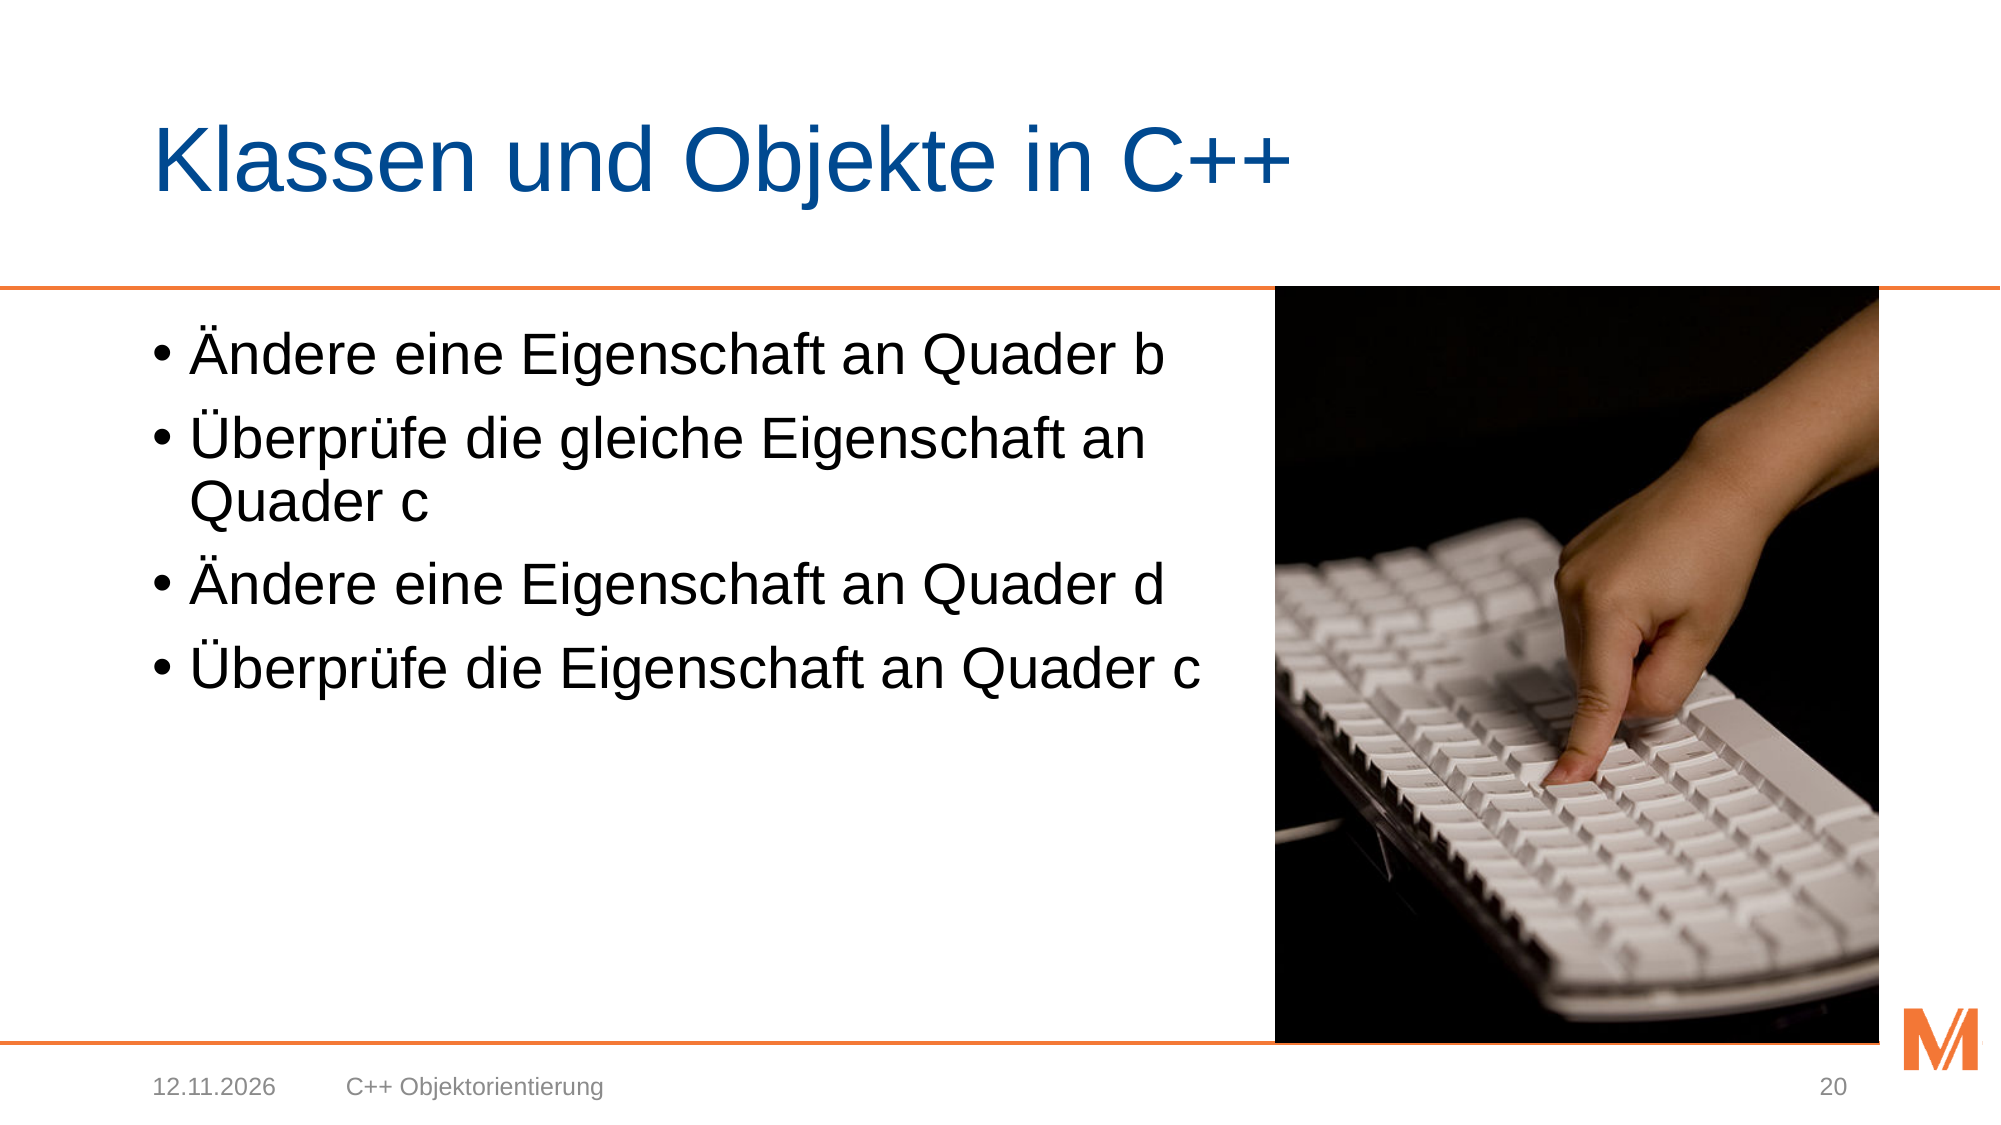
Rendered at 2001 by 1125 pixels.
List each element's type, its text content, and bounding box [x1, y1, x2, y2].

title Klassen und Objekte in C++ [137, 59, 1863, 264]
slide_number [137, 1055, 313, 1116]
picture [1274, 286, 1982, 1097]
footer C++ Objektorientierung [330, 1055, 1721, 1116]
slide_number 20 [1743, 1055, 1863, 1116]
list Ändere eine Eigenschaft an Quader b Überprüfe die gleiche Eigenschaft an Quader c Ändere eine Eigenschaft an Quader d Überprüfe die Eigenschaft an Quader c [137, 316, 1252, 1014]
